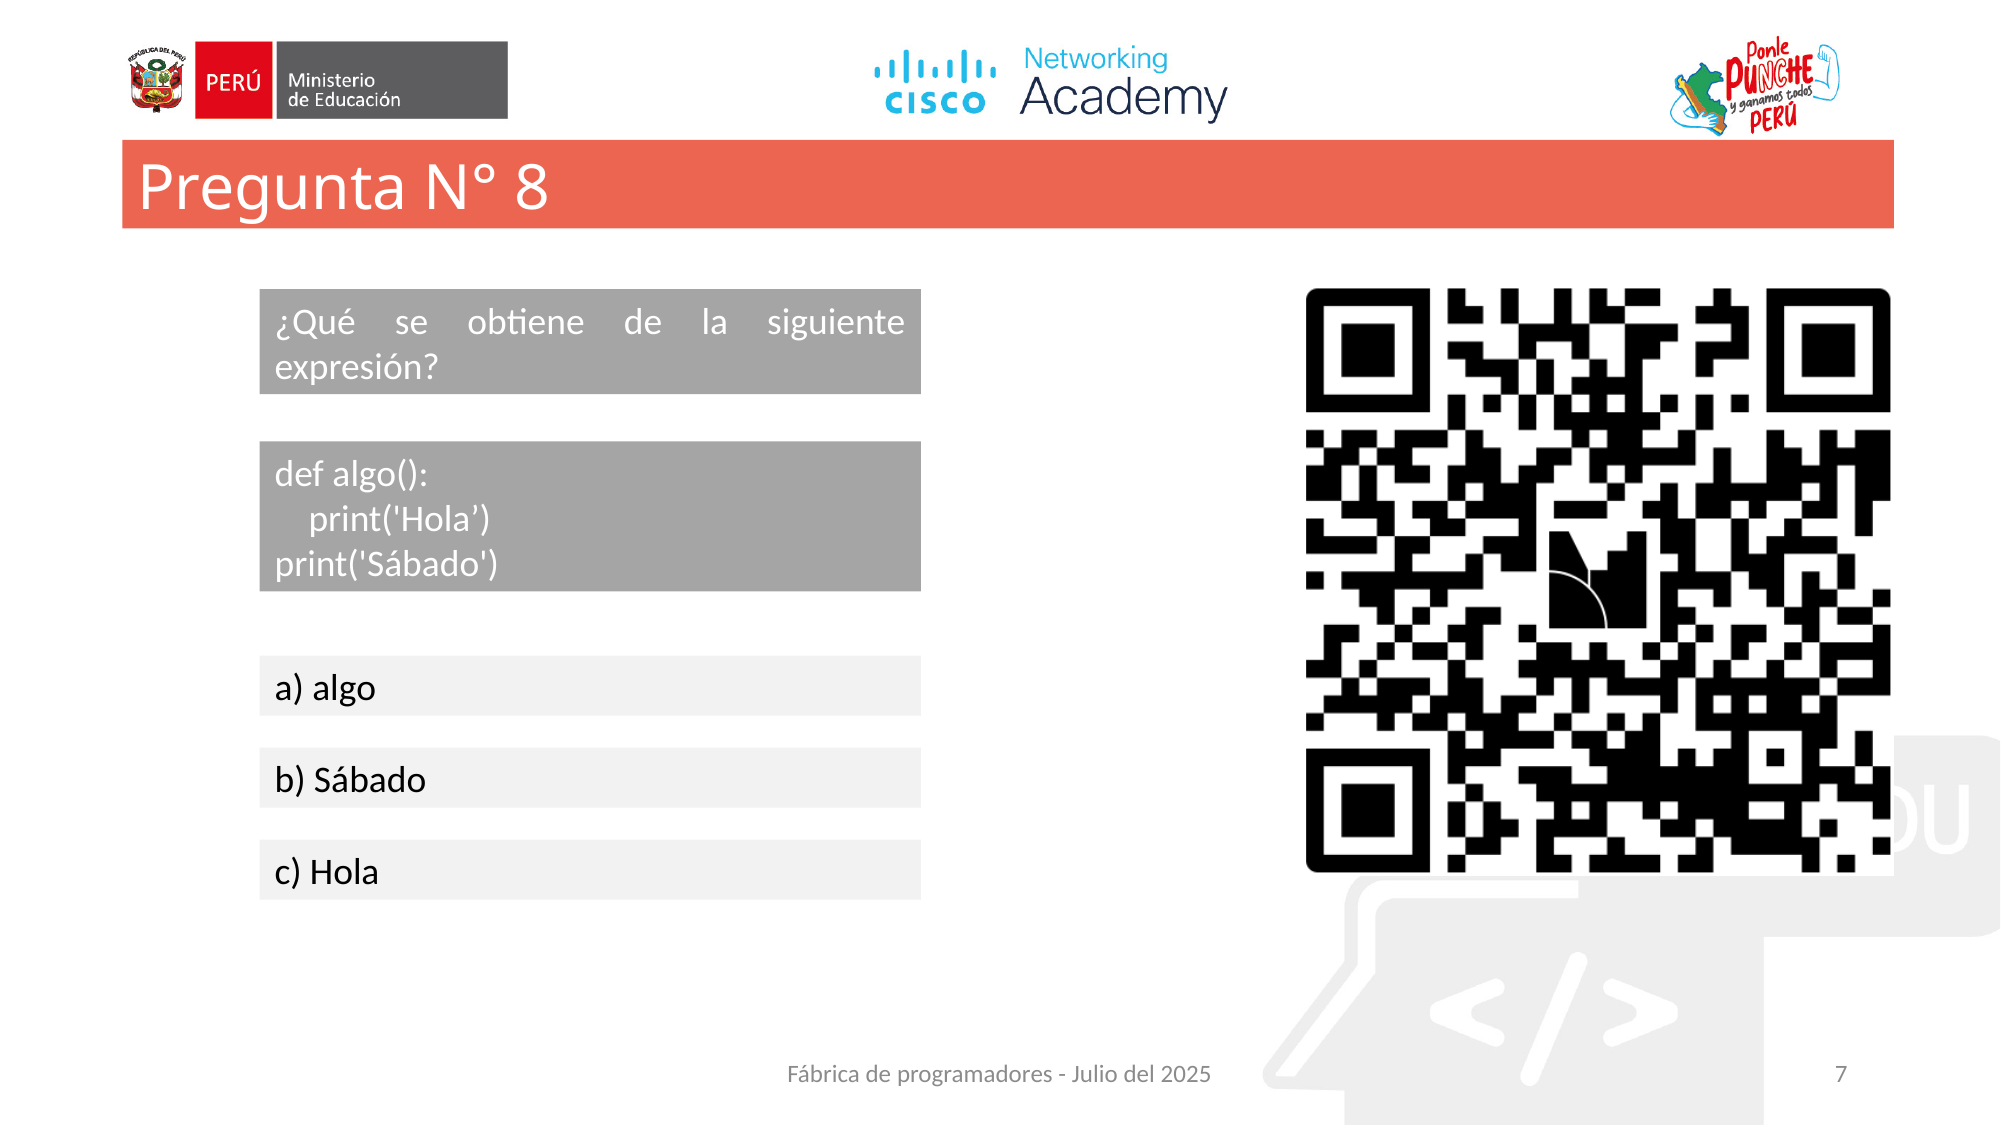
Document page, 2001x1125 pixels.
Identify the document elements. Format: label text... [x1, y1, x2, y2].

slide_number 7 [1412, 1042, 1863, 1103]
text_box c) Hola [259, 839, 921, 900]
picture [0, 0, 2001, 1125]
text_box b) Sábado [259, 747, 921, 808]
text_box def algo(): print('Hola’) print('Sábado') [259, 441, 921, 592]
footer Fábrica de programadores - Julio del 2025 [662, 1042, 1338, 1103]
text_box Pregunta N° 8 [122, 139, 1894, 229]
text_box a) algo [259, 655, 921, 716]
text_box ¿Qué se obtiene de la siguiente expresión? [259, 289, 921, 395]
